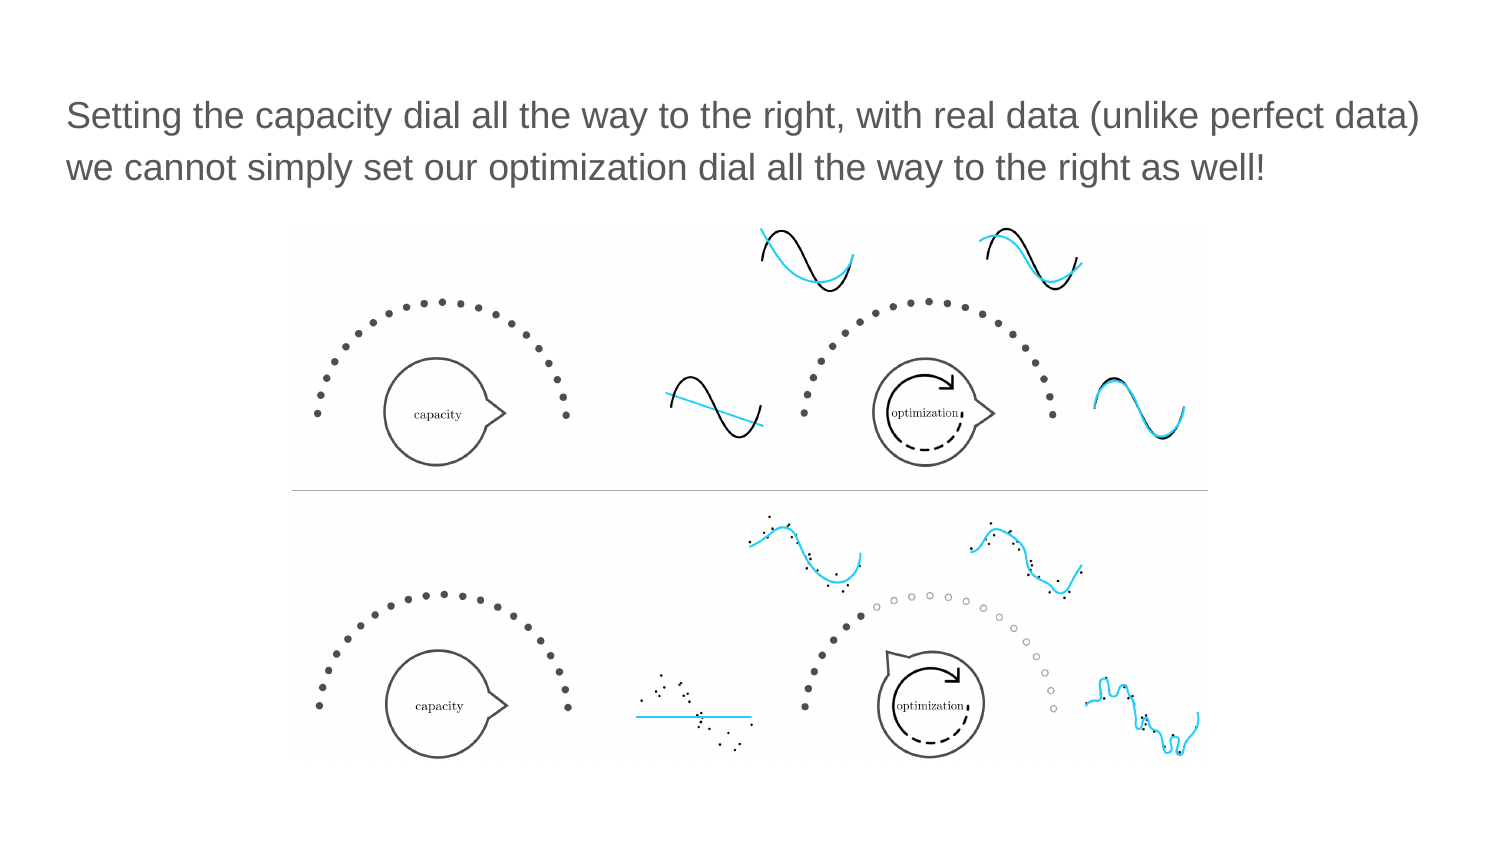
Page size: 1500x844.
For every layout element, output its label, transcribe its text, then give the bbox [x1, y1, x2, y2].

picture [292, 221, 1208, 764]
list Setting the capacity dial all the way to the right, with real data (unlike perfect data) we cannot simply set our optimization dial all the way to the right as well! [50, 69, 1450, 254]
